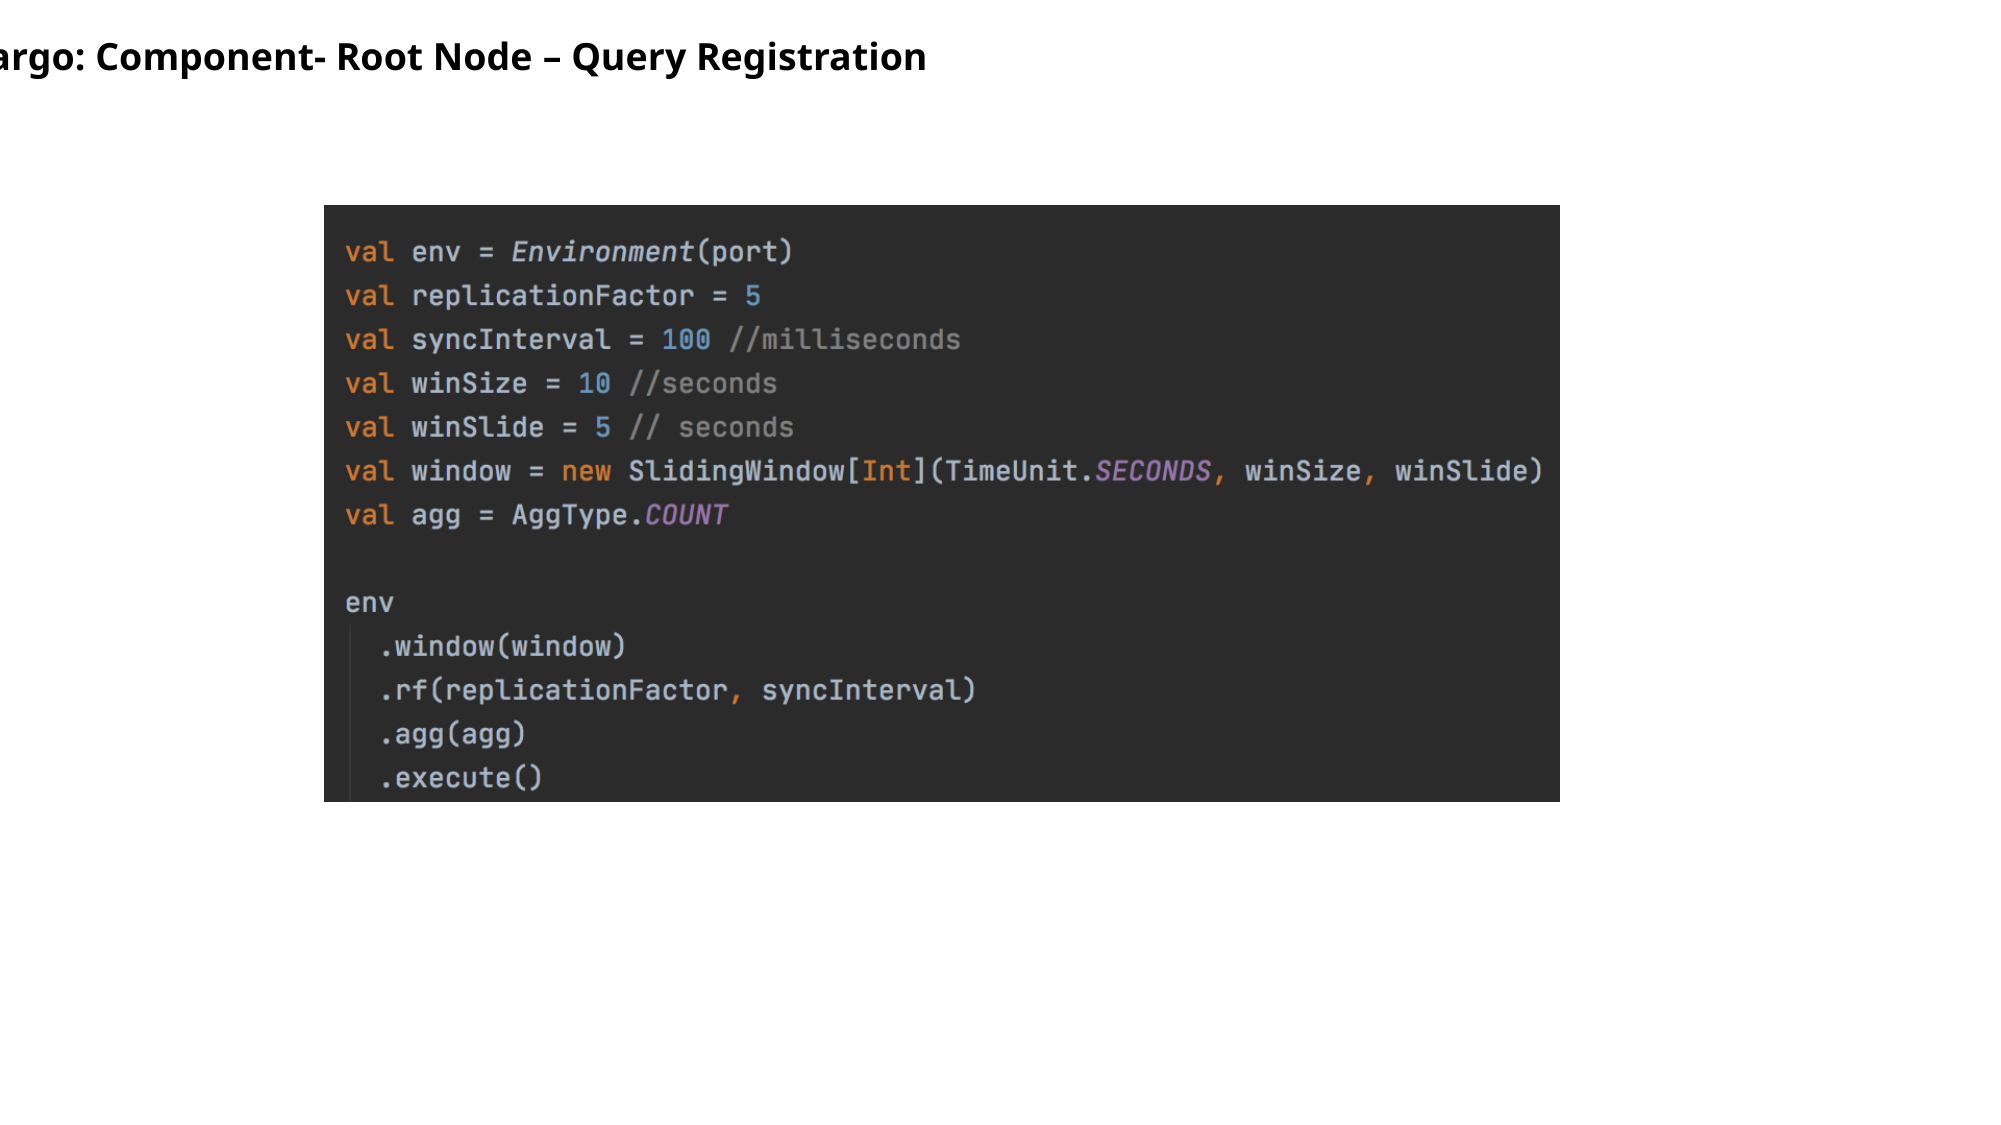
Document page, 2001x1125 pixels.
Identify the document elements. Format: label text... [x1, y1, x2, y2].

text_box Fargo: Component- Root Node – Query Registration [0, 25, 953, 176]
picture [324, 205, 1560, 802]
